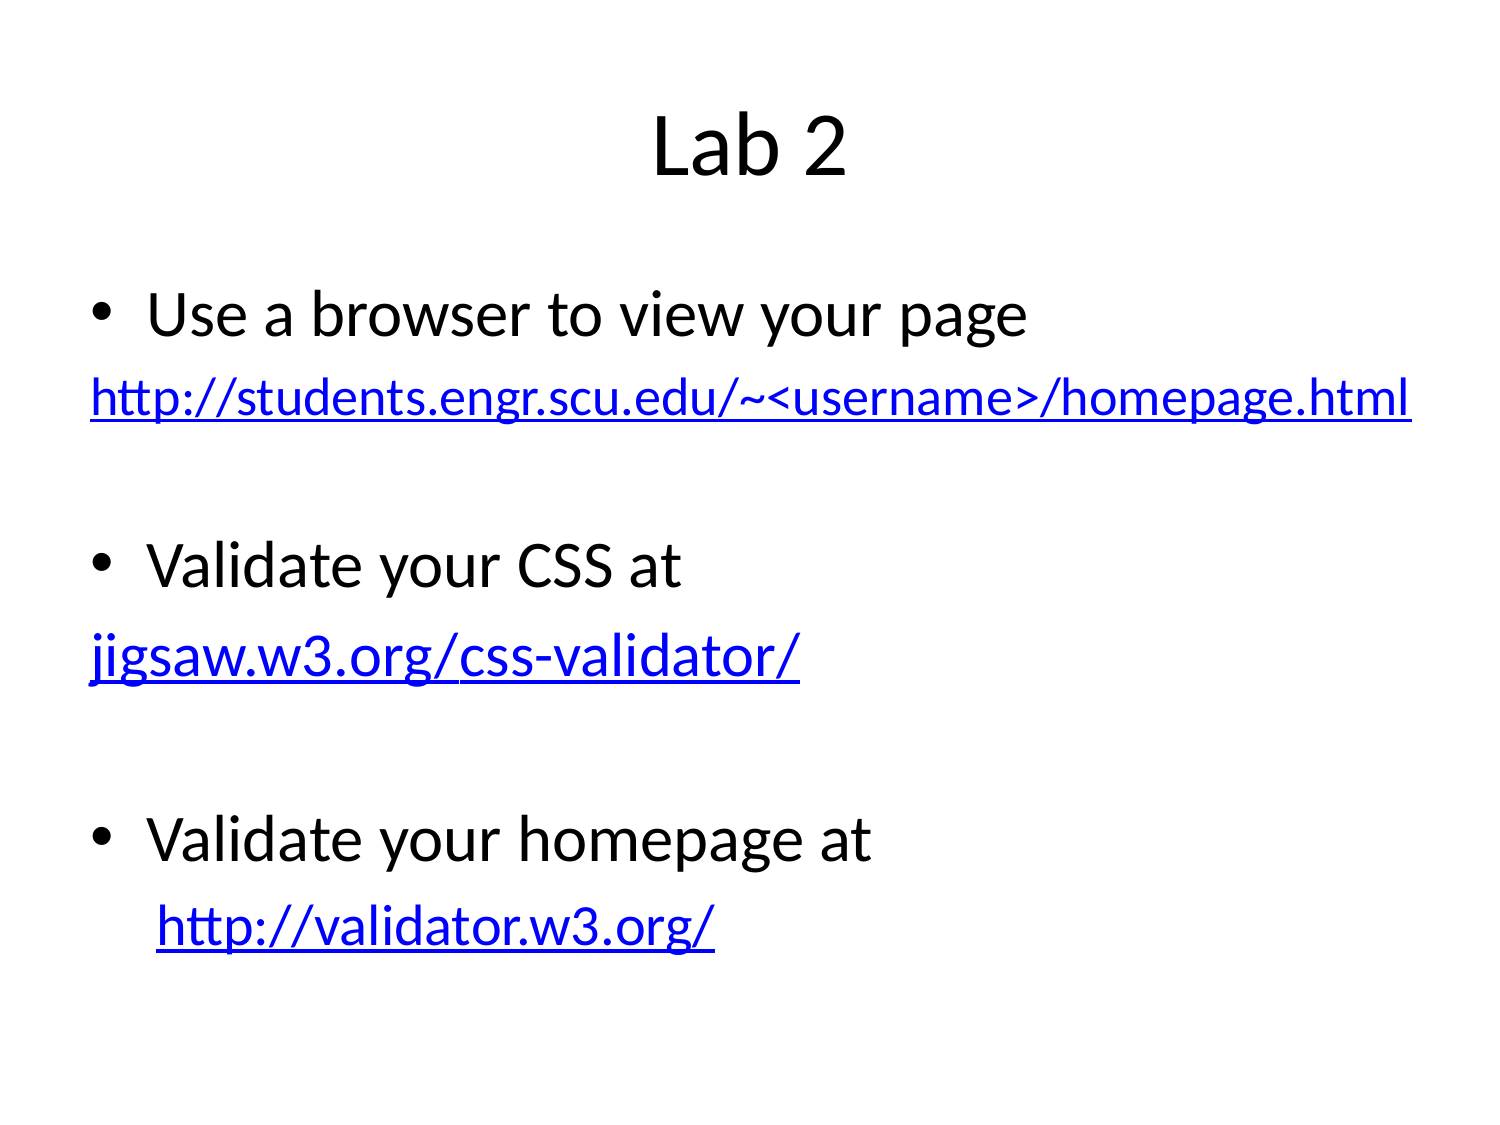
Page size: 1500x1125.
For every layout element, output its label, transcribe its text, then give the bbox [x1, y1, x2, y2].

list Use a browser to view your page http://students.engr.scu.edu/~<username>/homepage.html Validate your CSS at jigsaw.w3.org/css-validator/ Validate your homepage at http://validator.w3.org/ [75, 262, 1450, 1005]
title Lab 2 [75, 45, 1425, 233]
